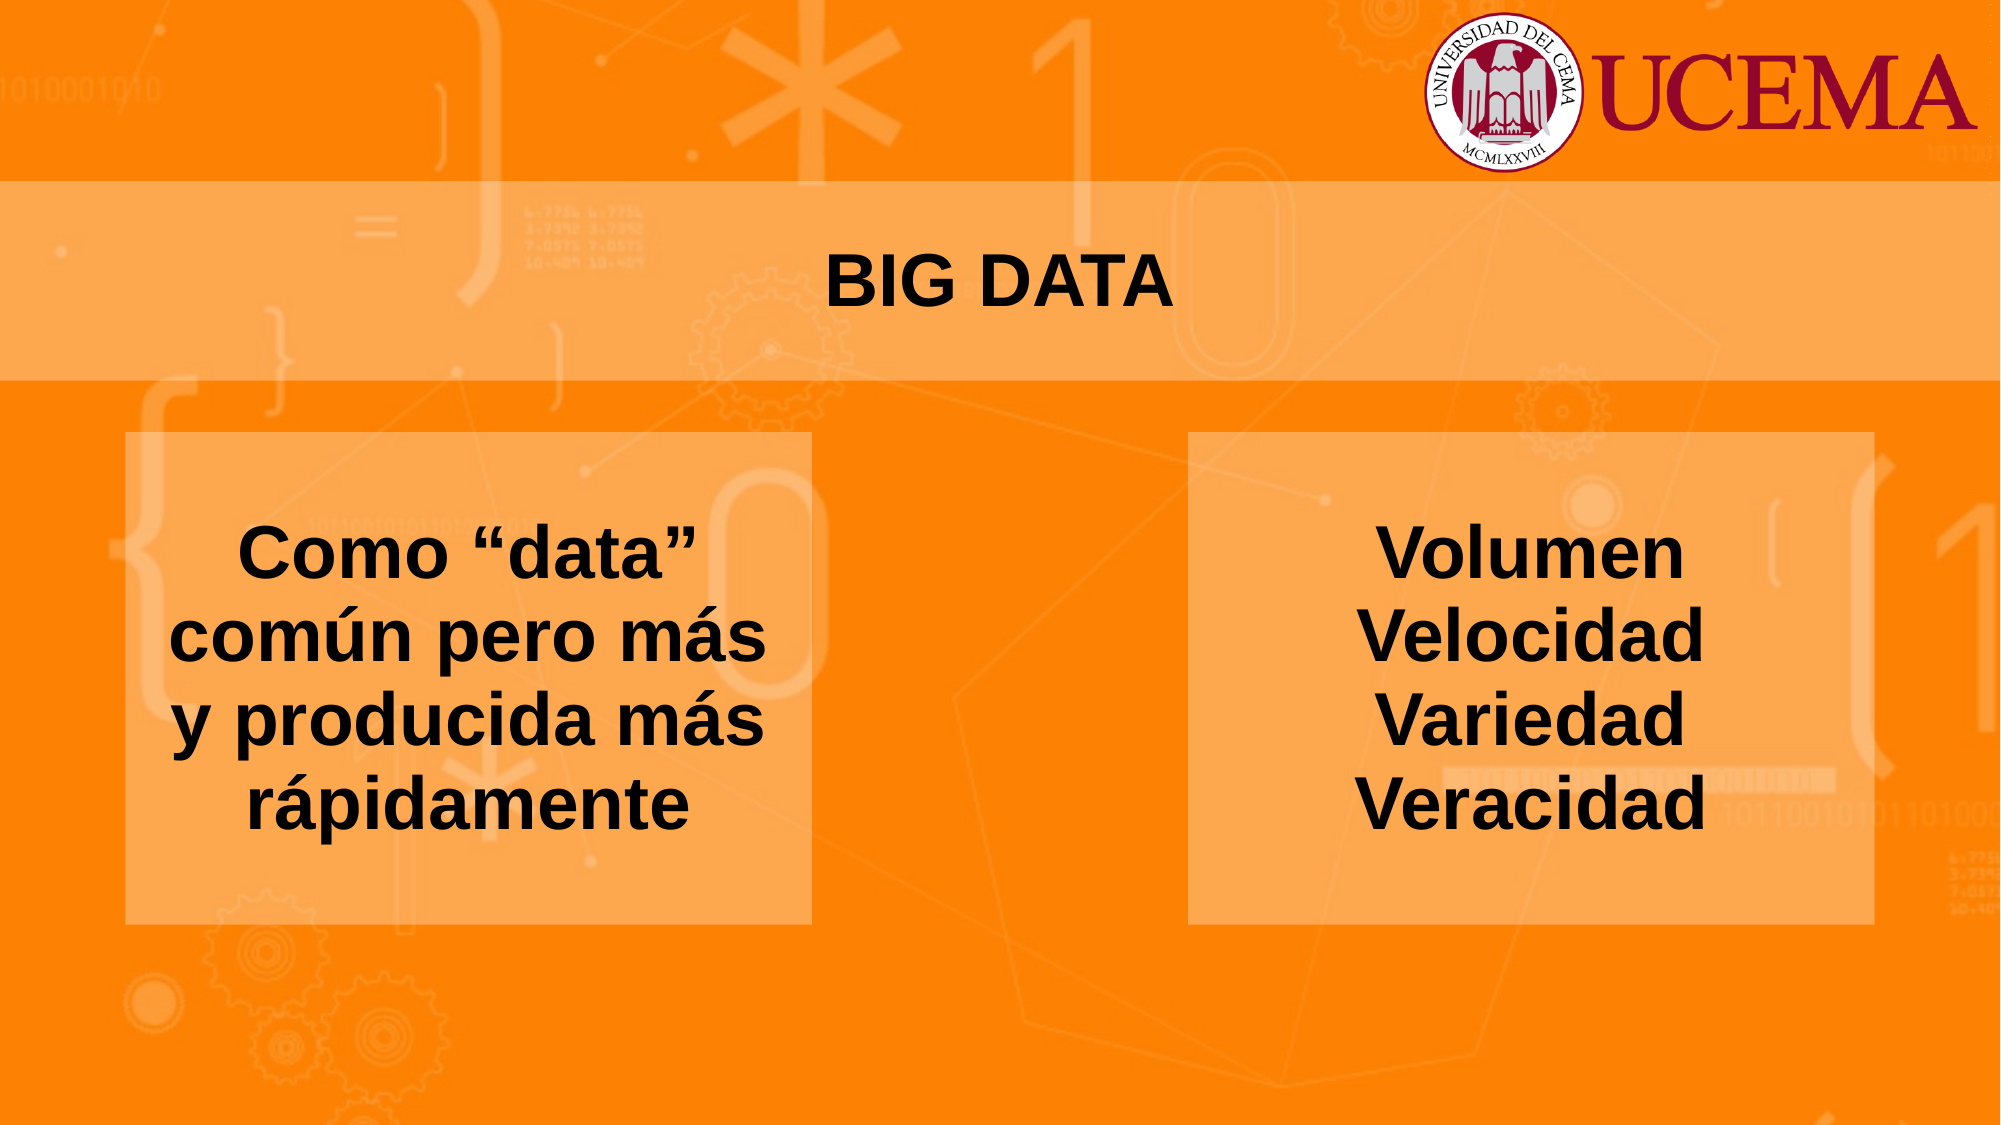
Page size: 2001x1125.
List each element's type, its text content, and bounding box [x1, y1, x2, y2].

picture [0, 0, 2001, 1125]
text_box Como “data” común pero más y producida más rápidamente [125, 432, 812, 925]
text_box BIG DATA [0, 181, 2000, 381]
text_box Volumen Velocidad Variedad Veracidad [1188, 432, 1875, 925]
